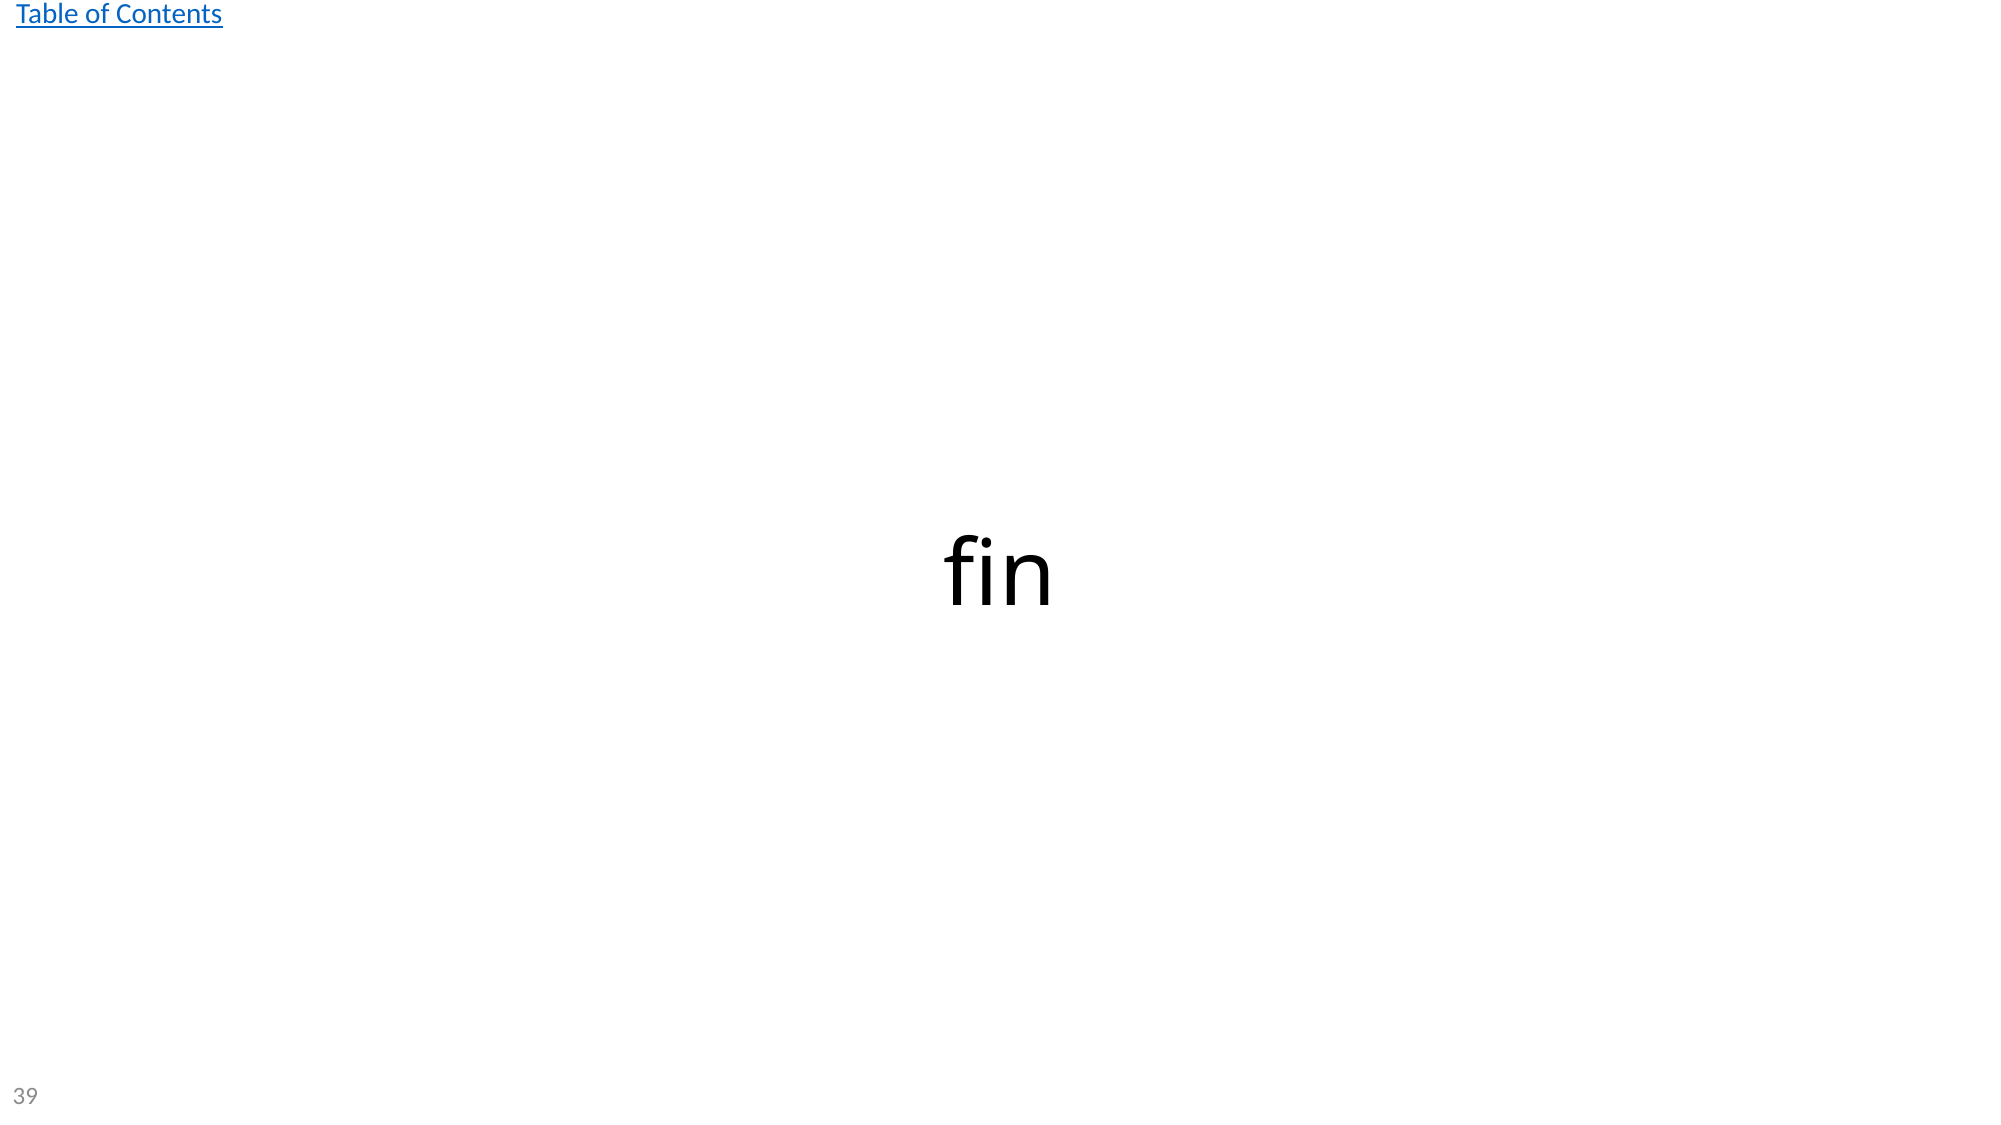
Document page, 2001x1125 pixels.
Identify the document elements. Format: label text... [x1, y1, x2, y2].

title fin [137, 59, 1863, 1092]
slide_number 39 [0, 1064, 110, 1125]
